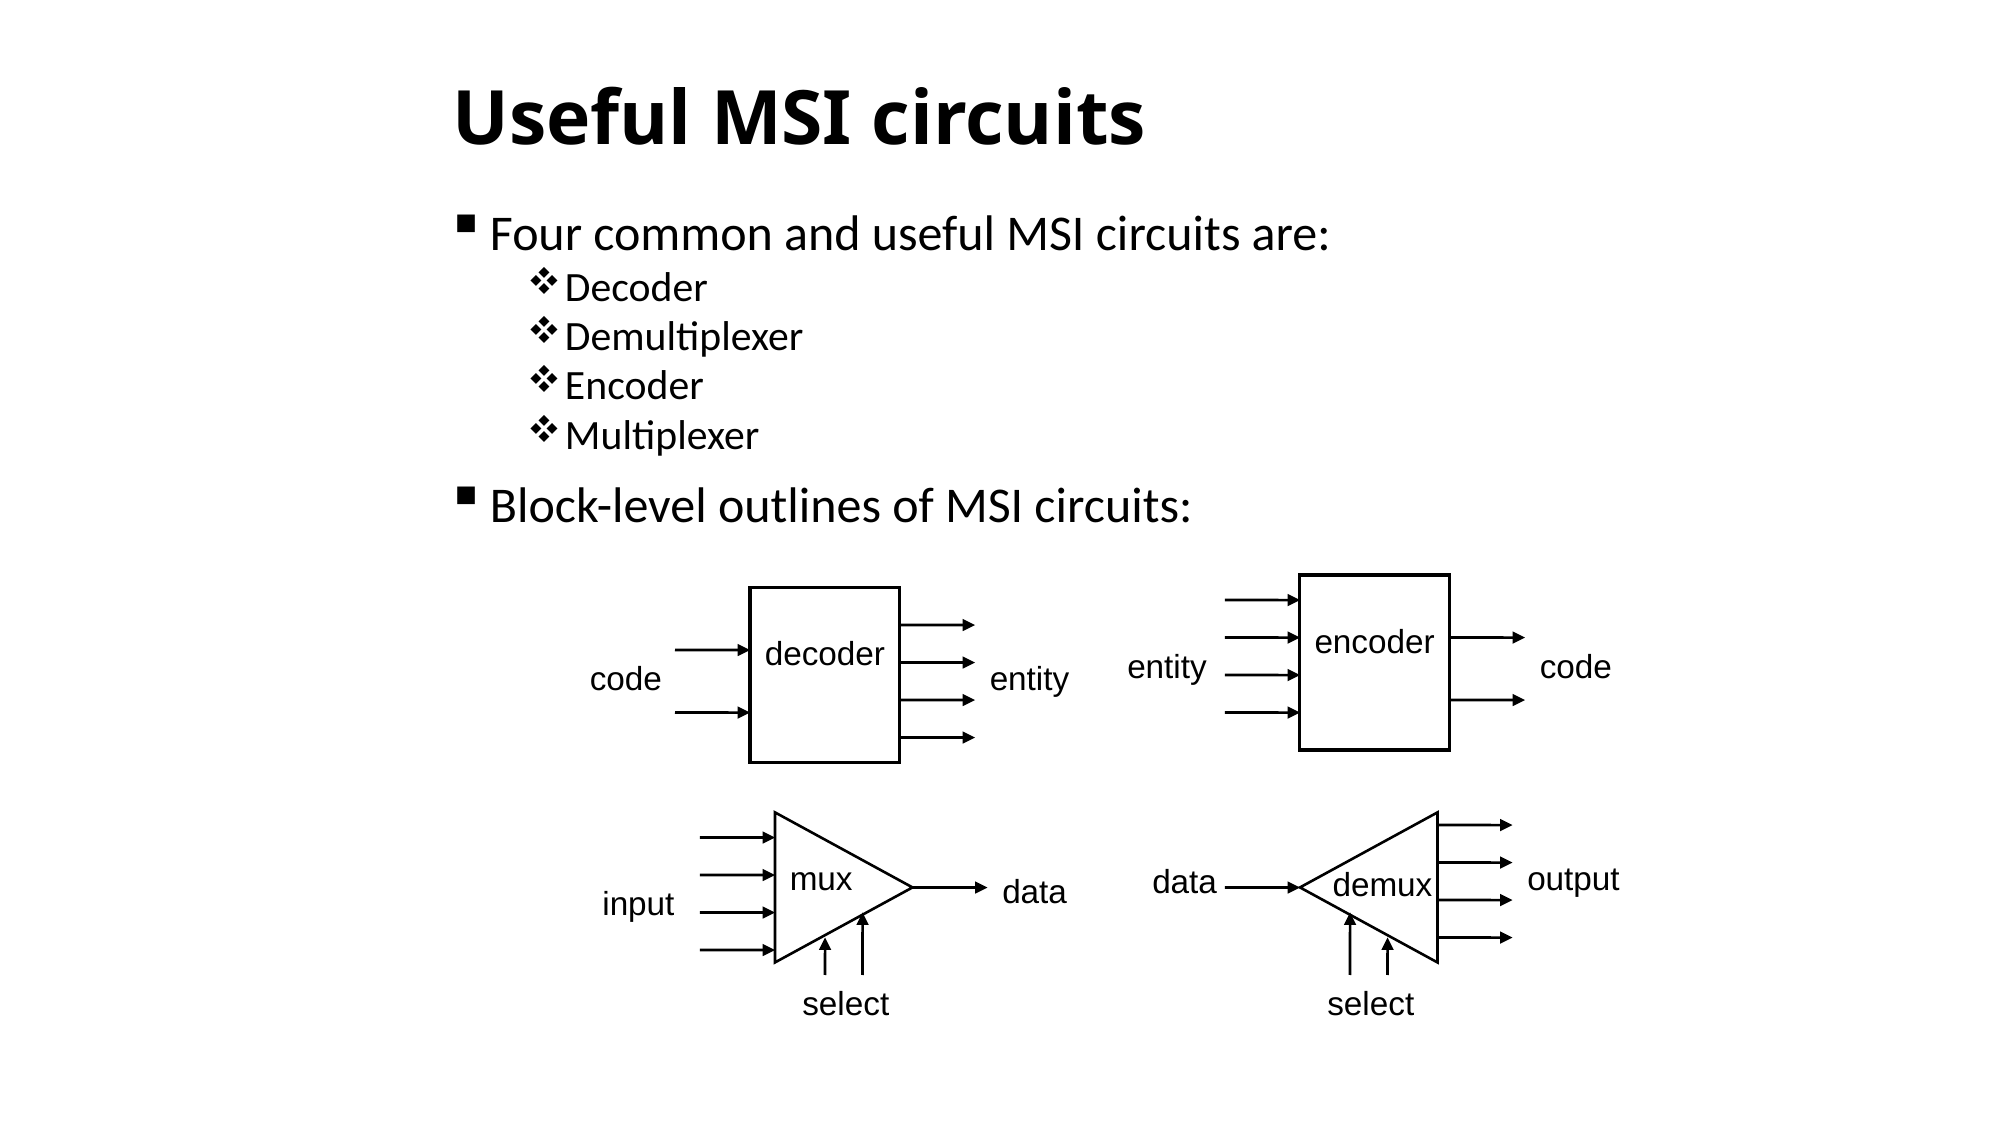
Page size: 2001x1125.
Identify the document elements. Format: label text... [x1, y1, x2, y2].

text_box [1137, 812, 1638, 1031]
list Four common and useful MSI circuits are: Decoder Demultiplexer Encoder Multiplexer Block-level outlines of MSI circuits: [437, 200, 1663, 588]
title Useful MSI circuits [437, 27, 1713, 215]
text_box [1112, 574, 1638, 750]
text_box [574, 587, 1088, 763]
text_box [587, 812, 1100, 1031]
